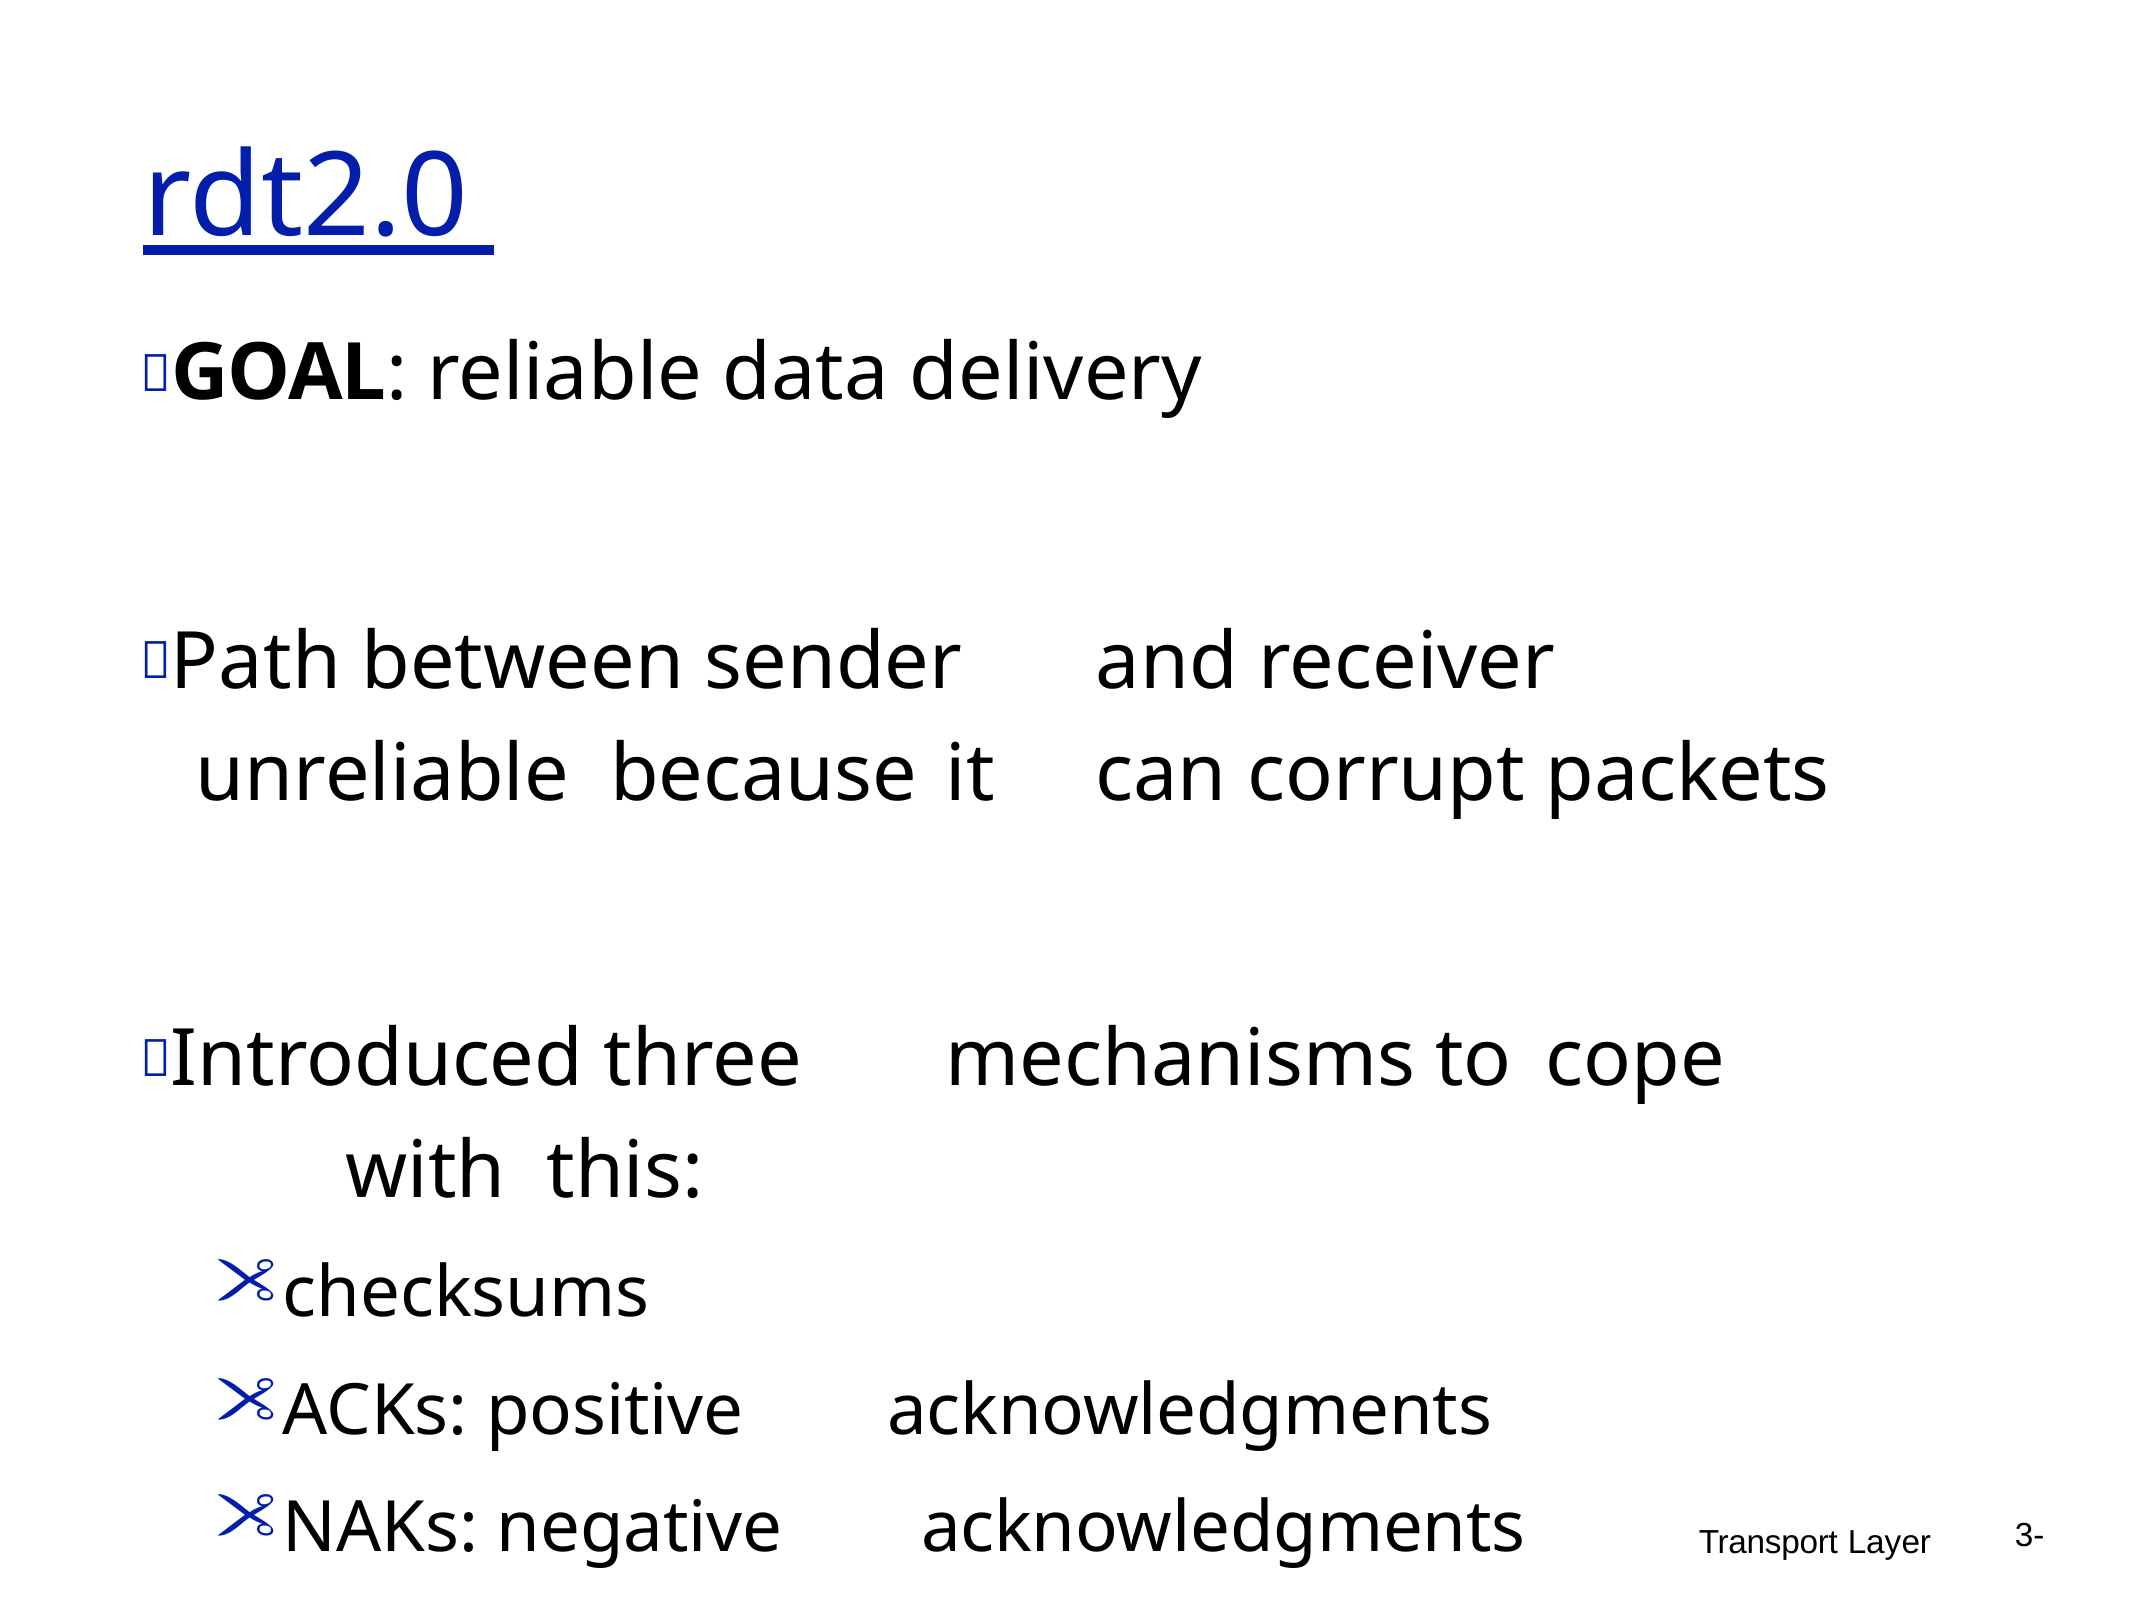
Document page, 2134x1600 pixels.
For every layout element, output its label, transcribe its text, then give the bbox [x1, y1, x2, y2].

footer 3- [2012, 1514, 2047, 1600]
title rdt2.0 [141, 116, 497, 308]
text_box GOAL: reliable data delivery Path between sender and receiver unreliable because it can corrupt packets Introduced three mechanisms to cope with this: checksums ACKs: positive acknowledgments NAKs: negative acknowledgments [129, 308, 1848, 1566]
slide_number Transport Layer [1696, 1520, 1938, 1600]
